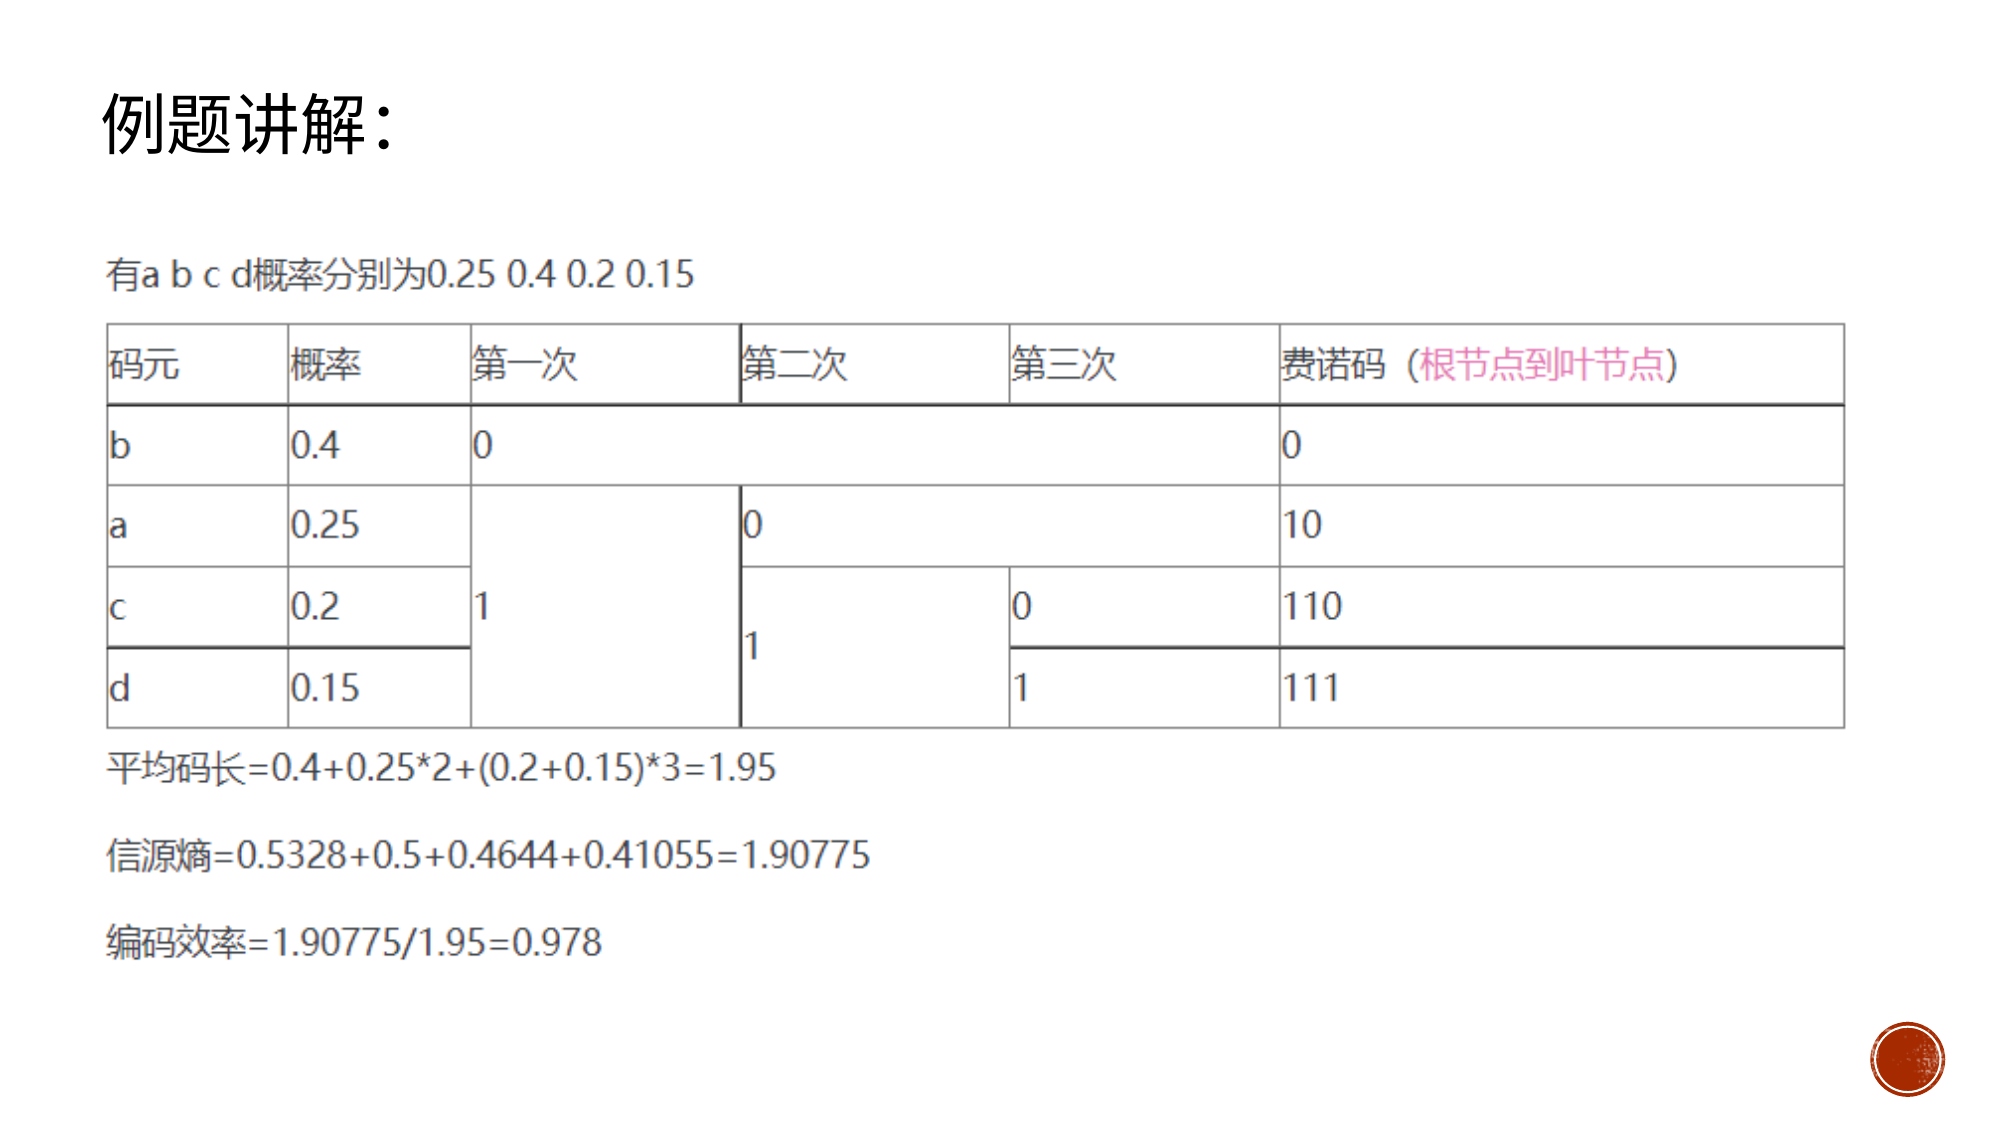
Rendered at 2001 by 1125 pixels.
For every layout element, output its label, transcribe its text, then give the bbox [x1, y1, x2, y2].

picture [85, 239, 1962, 976]
text_box 例题讲解： [85, 75, 704, 171]
